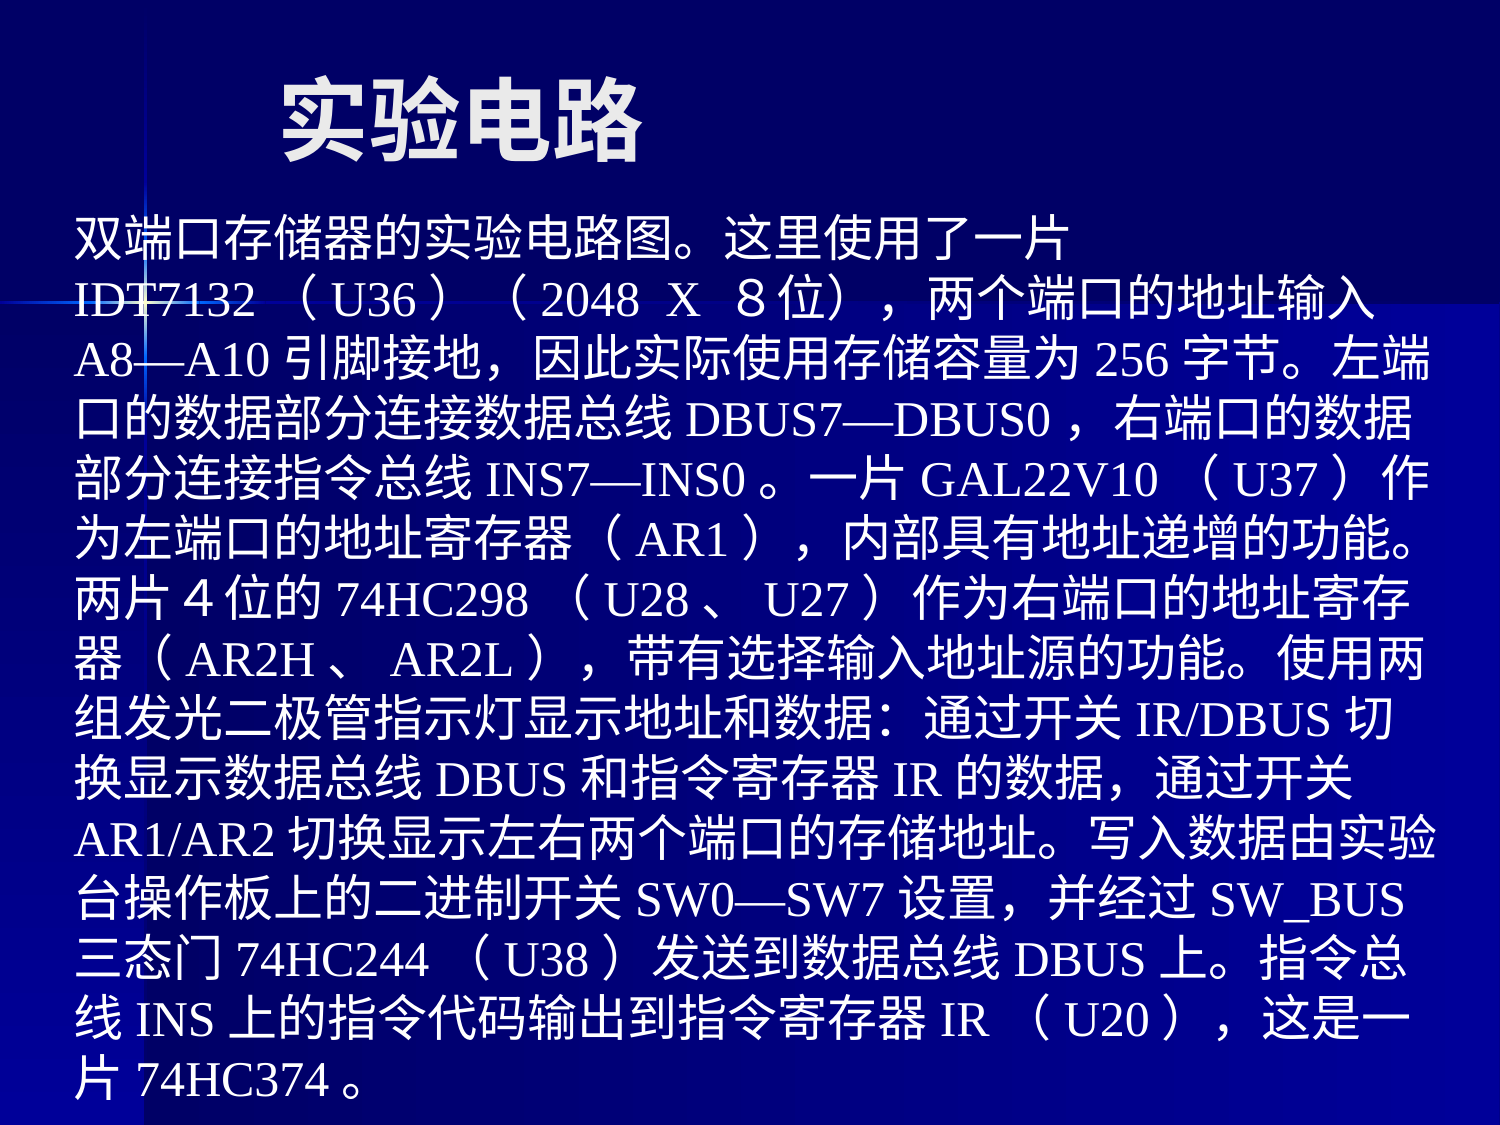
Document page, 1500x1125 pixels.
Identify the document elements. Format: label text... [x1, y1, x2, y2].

text_box 双端口存储器的实验电路图。这里使用了一片IDT7132（U36）（2048 X ８位），两个端口的地址输入A8—A10引脚接地，因此实际使用存储容量为256字节。左端口的数据部分连接数据总线DBUS7—DBUS0，右端口的数据部分连接指令总线INS7—INS0。一片GAL22V10（U37）作为左端口的地址寄存器（AR1），内部具有地址递增的功能。 两片４位的74HC298（U28、U27）作为右端口的地址寄存器（AR2H、AR2L），带有选择输入地址源的功能。使用两组发光二极管指示灯显示地址和数据：通过开关IR/DBUS切换显示数据总线DBUS和指令寄存器IR的数据，通过开关AR1/AR2切换显示左右两个端口的存储地址。写入数据由实验台操作板上的二进制开关SW0—SW7设置，并经过SW_BUS三态门74HC244（U38）发送到数据总线DBUS上。指令总线INS上的指令代码输出到指令寄存器IR（U20），这是一片74HC374。 [58, 199, 1453, 1114]
title 实验电路 [262, 0, 1500, 236]
